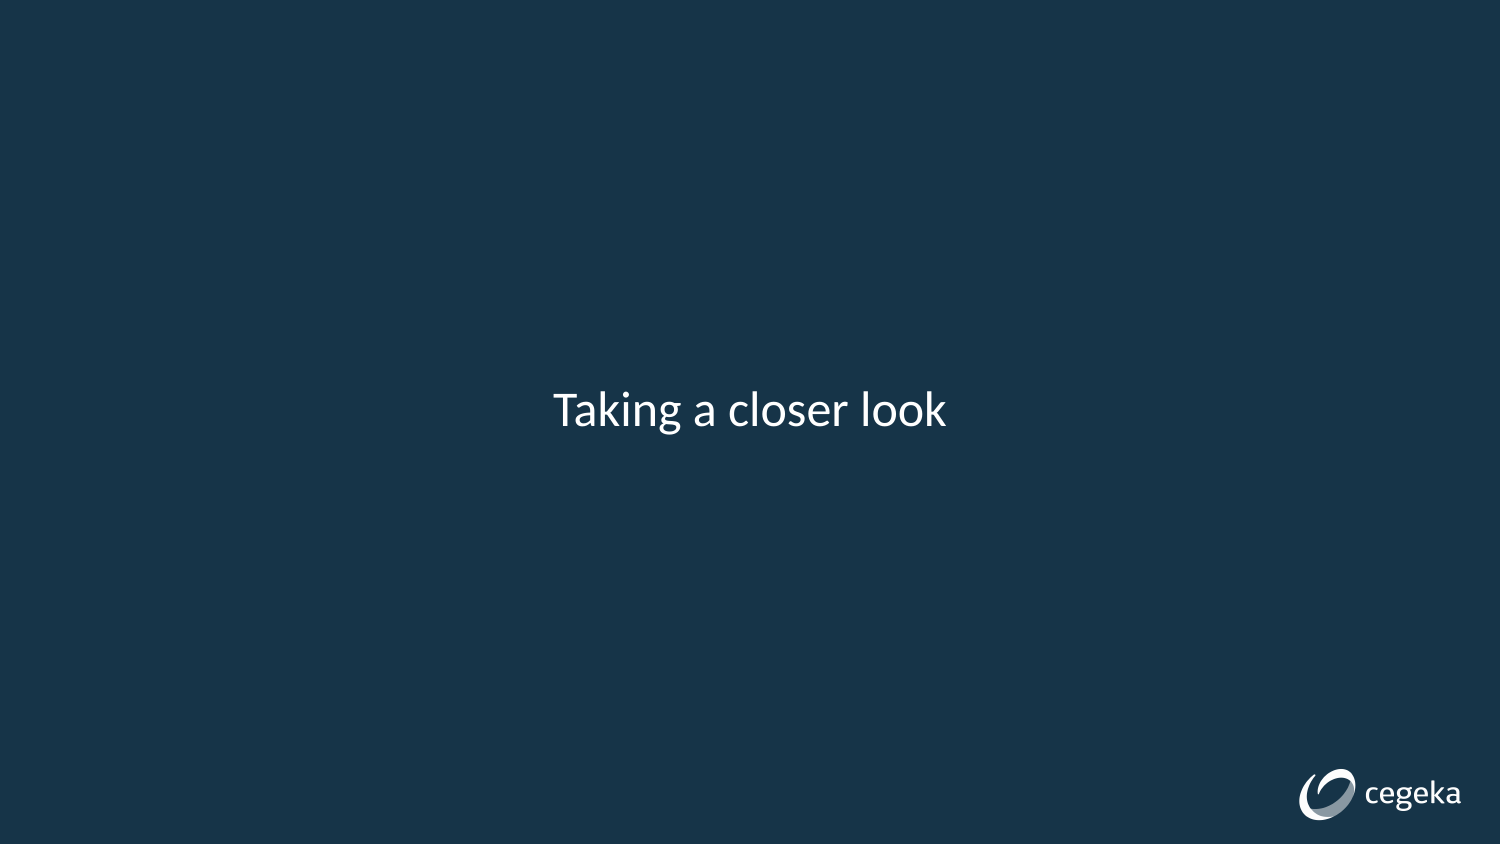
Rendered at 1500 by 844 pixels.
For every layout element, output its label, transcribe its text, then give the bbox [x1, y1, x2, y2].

picture [1288, 760, 1479, 829]
text_box Taking a closer look [469, 361, 1031, 482]
